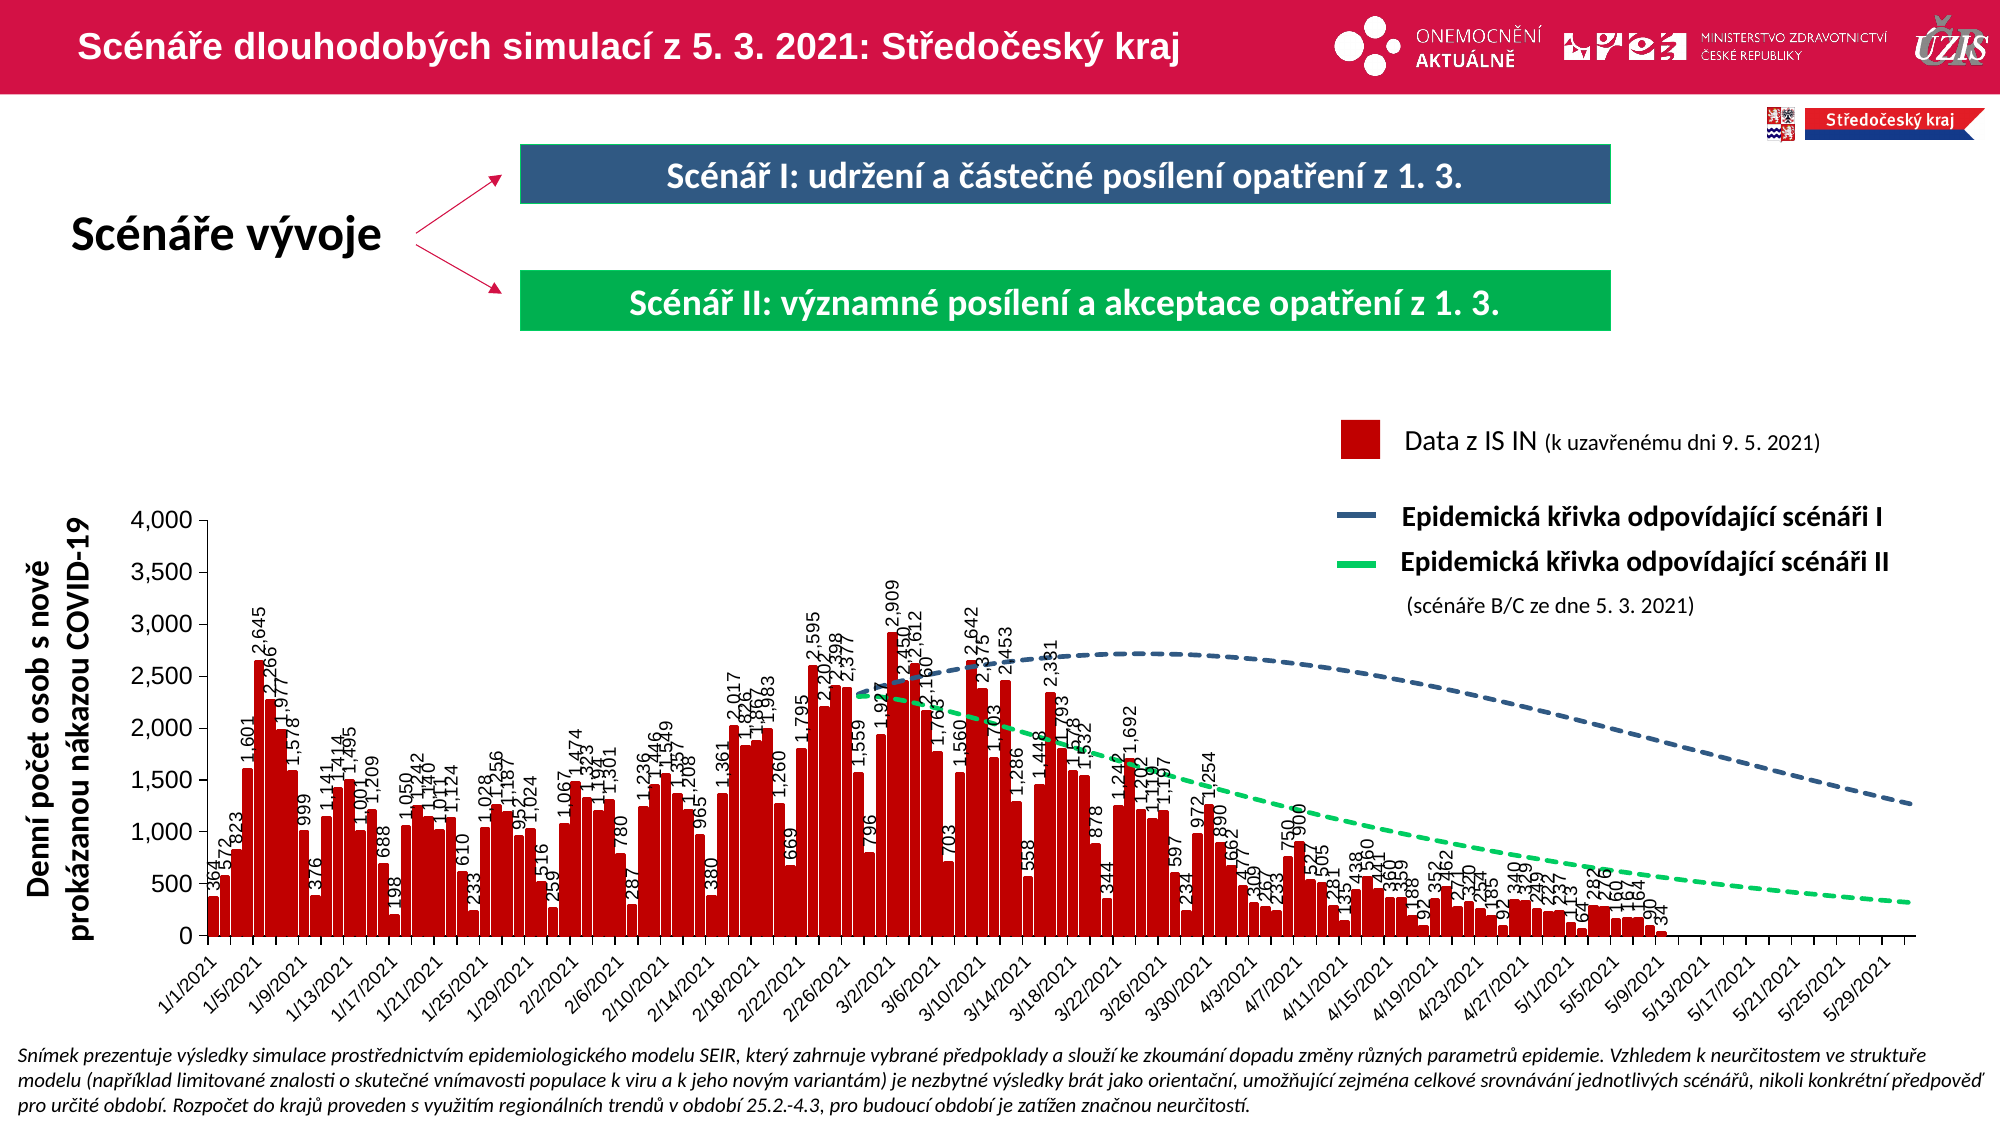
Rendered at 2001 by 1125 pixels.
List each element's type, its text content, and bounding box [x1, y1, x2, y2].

text_box Data z IS IN (k uzavřenému dni 9. 5. 2021) [1389, 413, 1900, 460]
text_box Snímek prezentuje výsledky simulace prostřednictvím epidemiologického modelu SEIR, který zahrnuje vybrané předpoklady a slouží ke zkoumání dopadu změny různých parametrů epidemie. Vzhledem k neurčitostem ve struktuře modelu (například limitované znalosti o skutečné vnímavosti populace k viru a k jeho novým variantám) je nezbytné výsledky brát jako orientační, umožňující zejména celkové srovnávání jednotlivých scénářů, nikoli konkrétní předpověď pro určité období. Rozpočet do krajů proveden s využitím regionálních trendů v období 25.2.-4.3, pro budoucí období je zatížen značnou neurčitostí. [3, 1034, 2000, 1124]
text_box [416, 174, 502, 234]
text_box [1767, 107, 1985, 143]
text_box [416, 244, 502, 294]
picture [1563, 31, 1888, 60]
picture [1341, 16, 1542, 76]
picture [1915, 15, 1989, 66]
text_box Scénář II: významné posílení a akceptace opatření z 1. 3. [520, 270, 1611, 331]
title Scénáře dlouhodobých simulací z 5. 3. 2021: Středočeský kraj [62, 0, 1341, 95]
text_box Scénář I: udržení a částečné posílení opatření z 1. 3. [520, 144, 1611, 204]
text_box [1340, 419, 1381, 460]
text_box Denní počet osob s nově prokázanou nákazou COVID-19 [7, 486, 91, 974]
text_box Scénáře vývoje [33, 193, 398, 269]
chart [91, 460, 1954, 1043]
